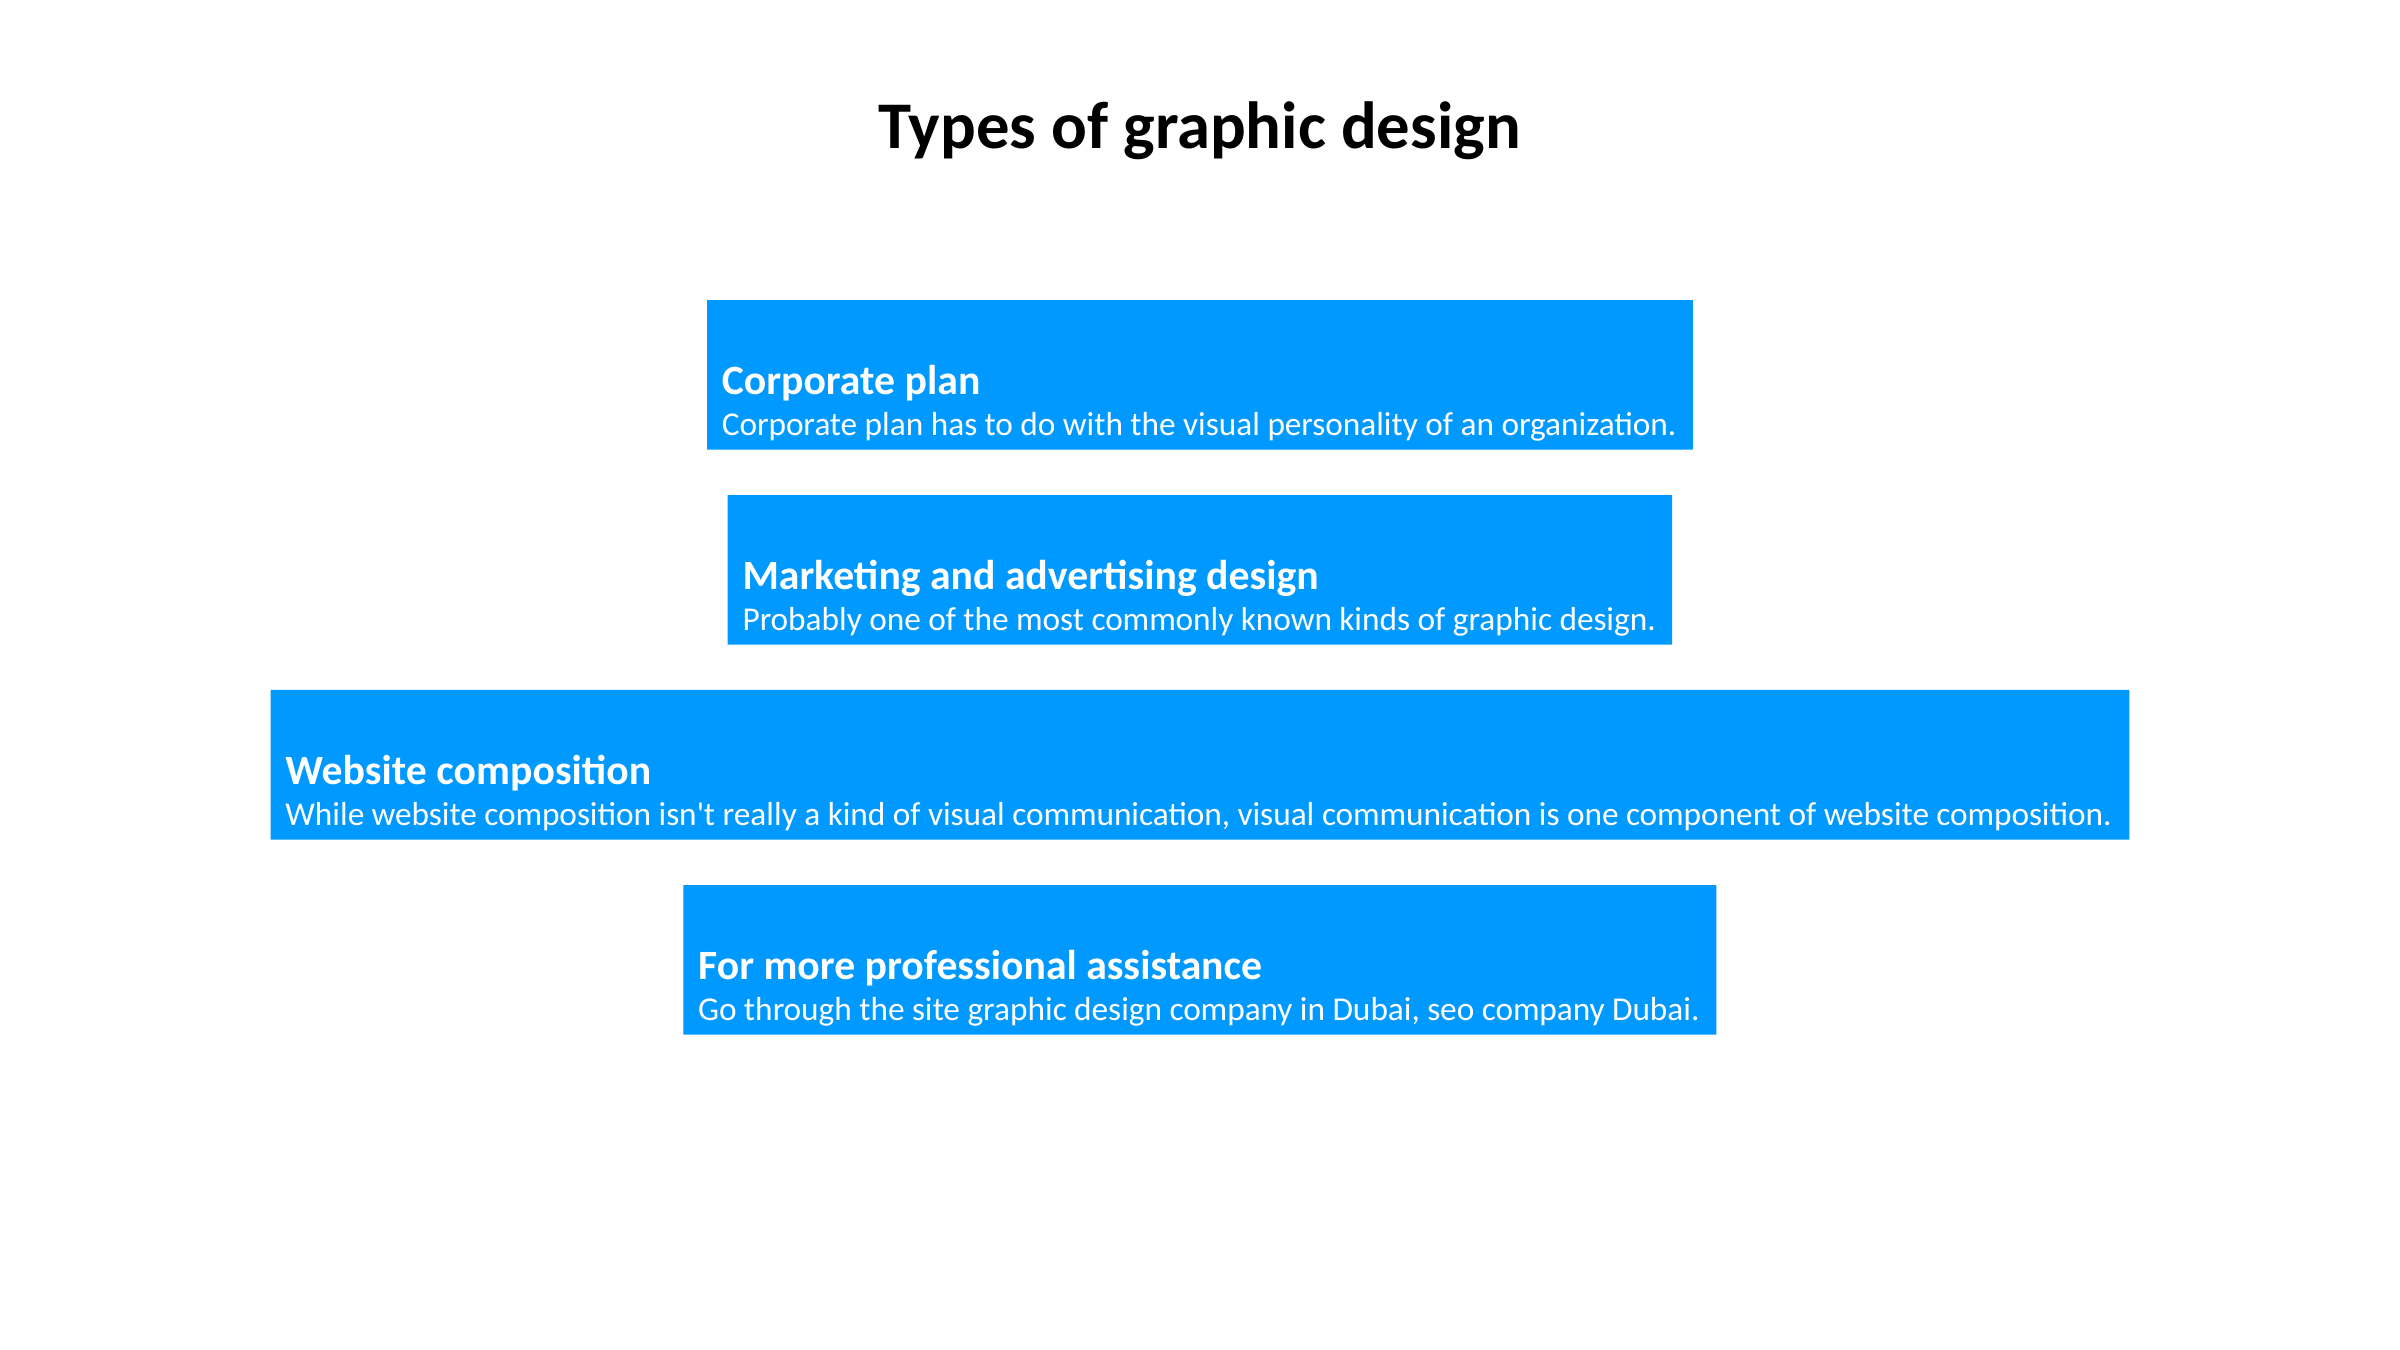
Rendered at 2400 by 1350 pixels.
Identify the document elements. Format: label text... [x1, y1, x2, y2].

text_box Website composition While website composition isn't really a kind of visual communication, visual communication is one component of website composition. [270, 689, 2130, 840]
text_box For more professional assistance Go through the site graphic design company in Dubai, seo company Dubai. [683, 885, 1717, 1035]
text_box Corporate plan Corporate plan has to do with the visual personality of an organization. [707, 300, 1693, 450]
text_box Marketing and advertising design Probably one of the most commonly known kinds of graphic design. [727, 495, 1673, 645]
text_box Types of graphic design [863, 74, 1537, 170]
